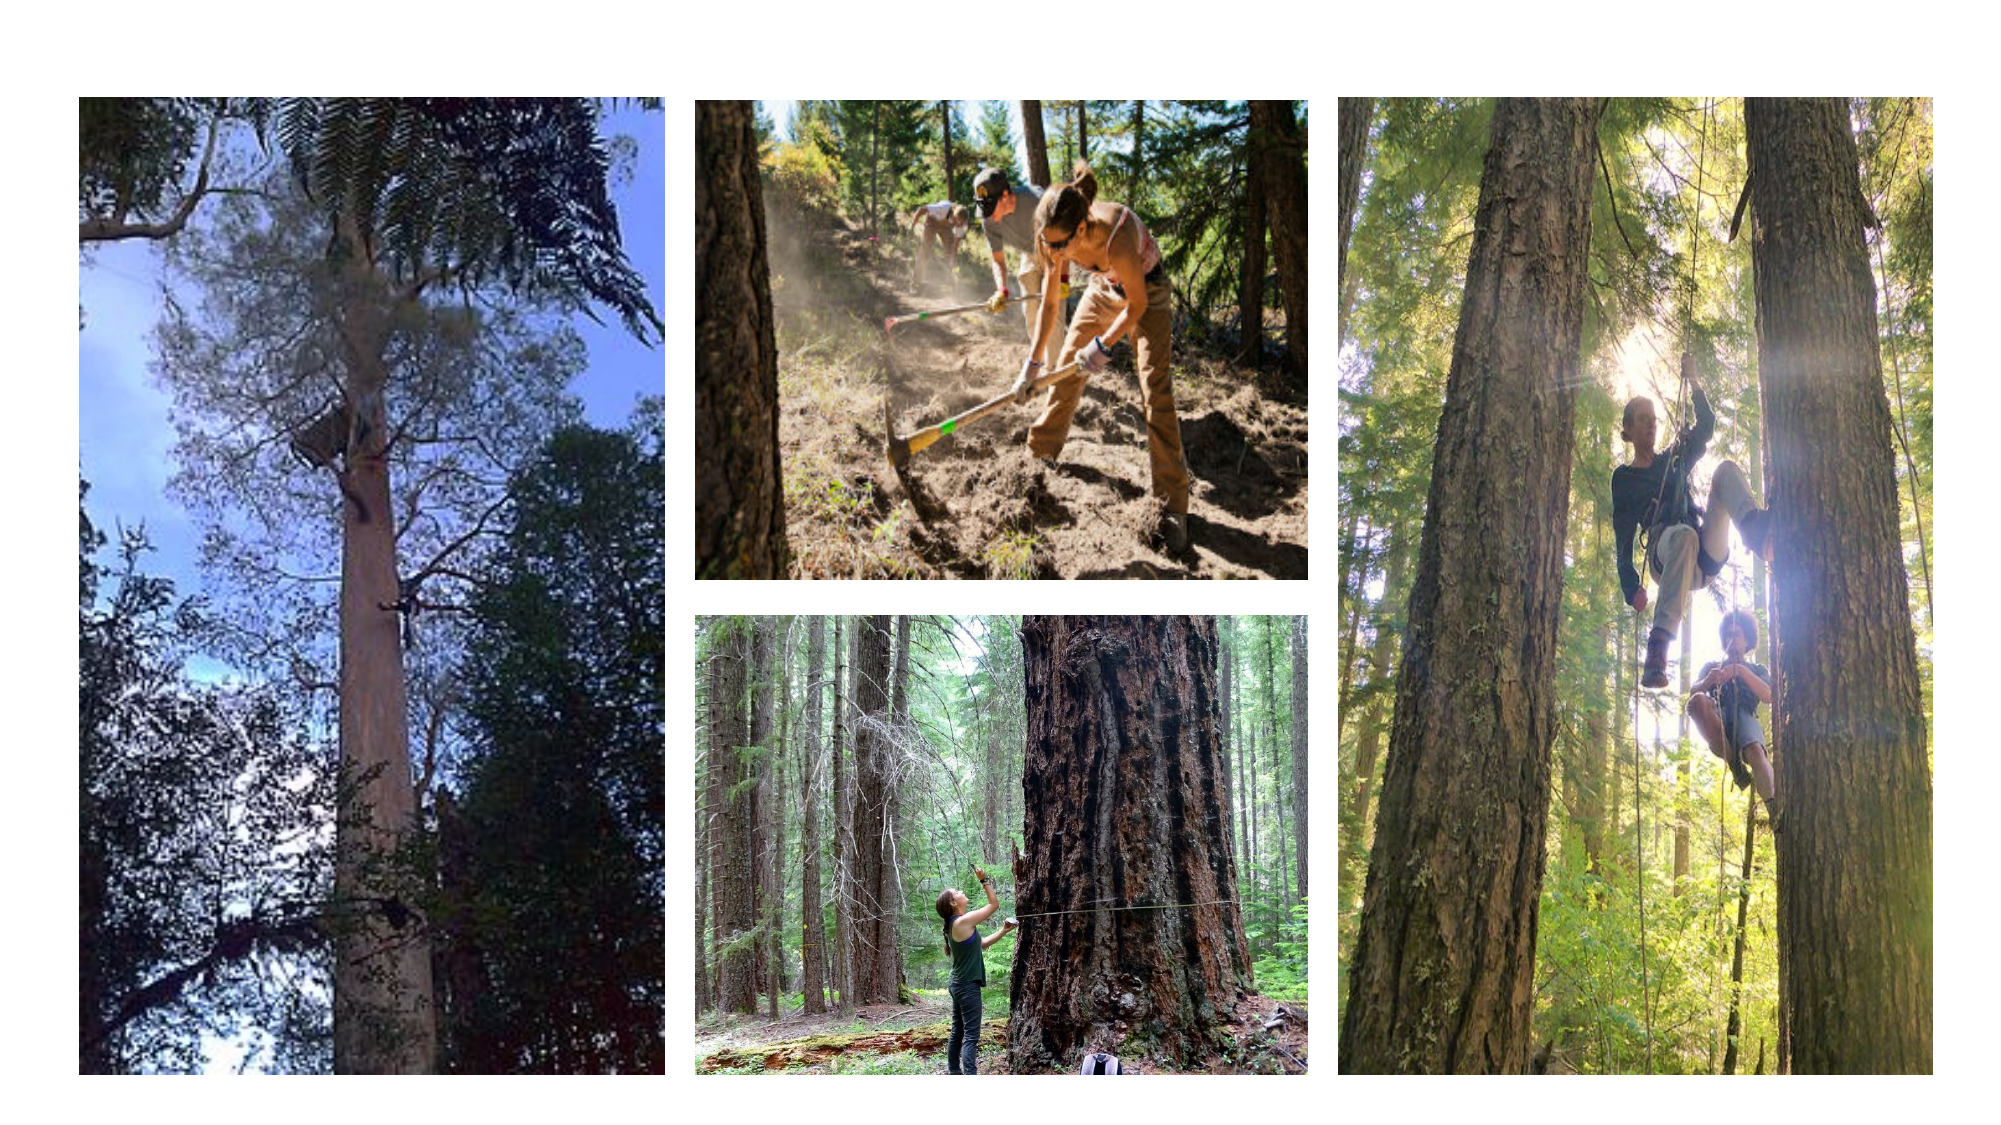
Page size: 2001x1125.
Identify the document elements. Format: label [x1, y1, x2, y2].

picture [695, 100, 1308, 580]
picture [1338, 97, 1933, 1075]
picture [695, 615, 1308, 1075]
picture [78, 97, 665, 1075]
